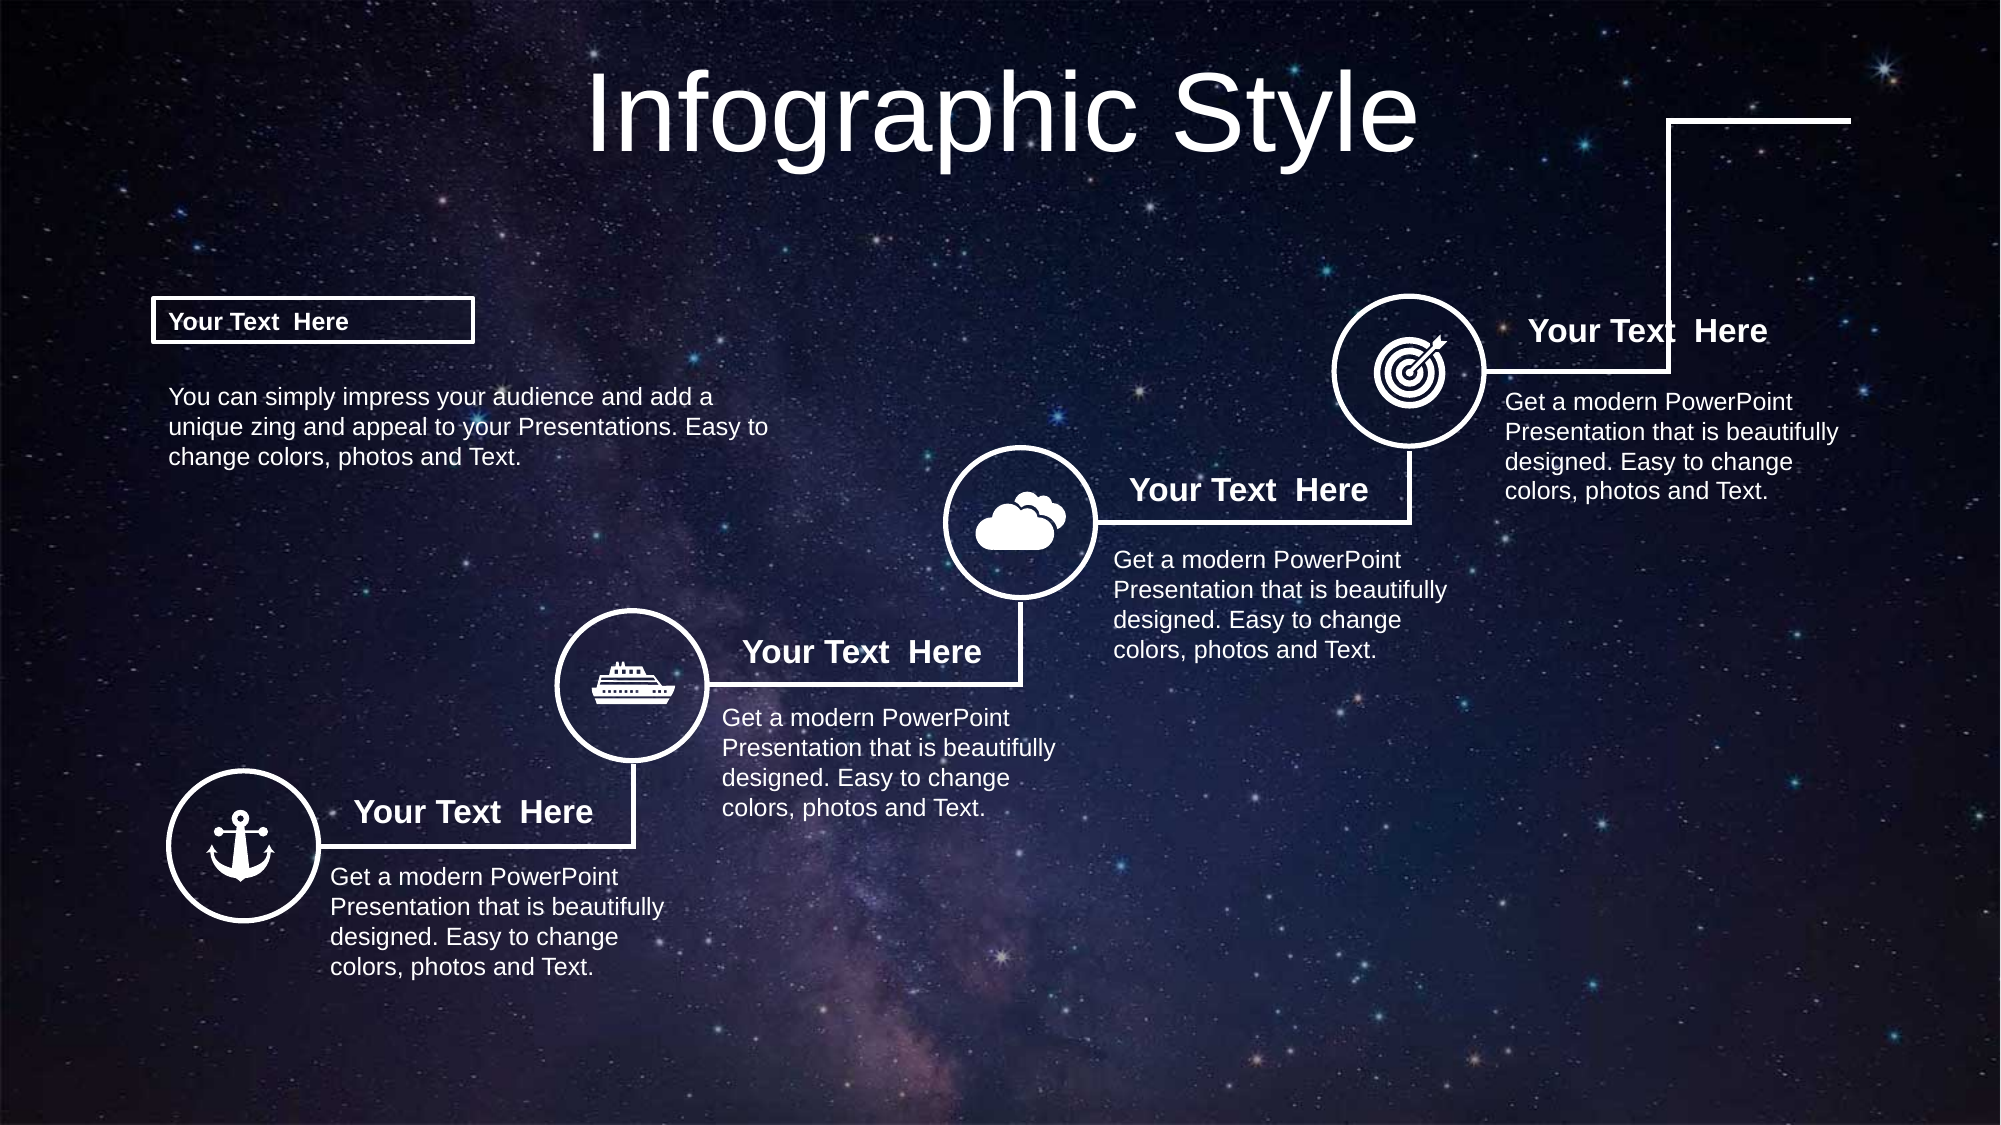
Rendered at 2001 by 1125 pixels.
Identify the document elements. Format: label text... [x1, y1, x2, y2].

text_box Your Text Here [153, 297, 473, 343]
text_box [203, 808, 278, 884]
text_box [590, 660, 677, 706]
text_box [944, 446, 1096, 599]
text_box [1484, 120, 1851, 372]
text_box You can simply impress your audience and add a unique zing and appeal to your Presentations. Easy to change colors, photos and Text. [153, 373, 793, 478]
text_box [1372, 332, 1450, 410]
text_box Get a modern PowerPoint Presentation that is beautifully designed. Easy to change colors, photos and Text. [1489, 377, 1857, 513]
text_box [320, 763, 634, 847]
list Infographic Style [53, 55, 1952, 175]
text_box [707, 601, 1021, 685]
text_box [1333, 295, 1485, 448]
text_box Get a modern PowerPoint Presentation that is beautifully designed. Easy to change colors, photos and Text. [315, 852, 682, 988]
picture [0, 0, 2001, 1125]
text_box [556, 609, 709, 762]
text_box Get a modern PowerPoint Presentation that is beautifully designed. Easy to change colors, photos and Text. [707, 694, 1074, 829]
text_box [974, 490, 1067, 551]
text_box [167, 769, 320, 922]
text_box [1095, 450, 1410, 534]
text_box Get a modern PowerPoint Presentation that is beautifully designed. Easy to change colors, photos and Text. [1098, 536, 1465, 671]
